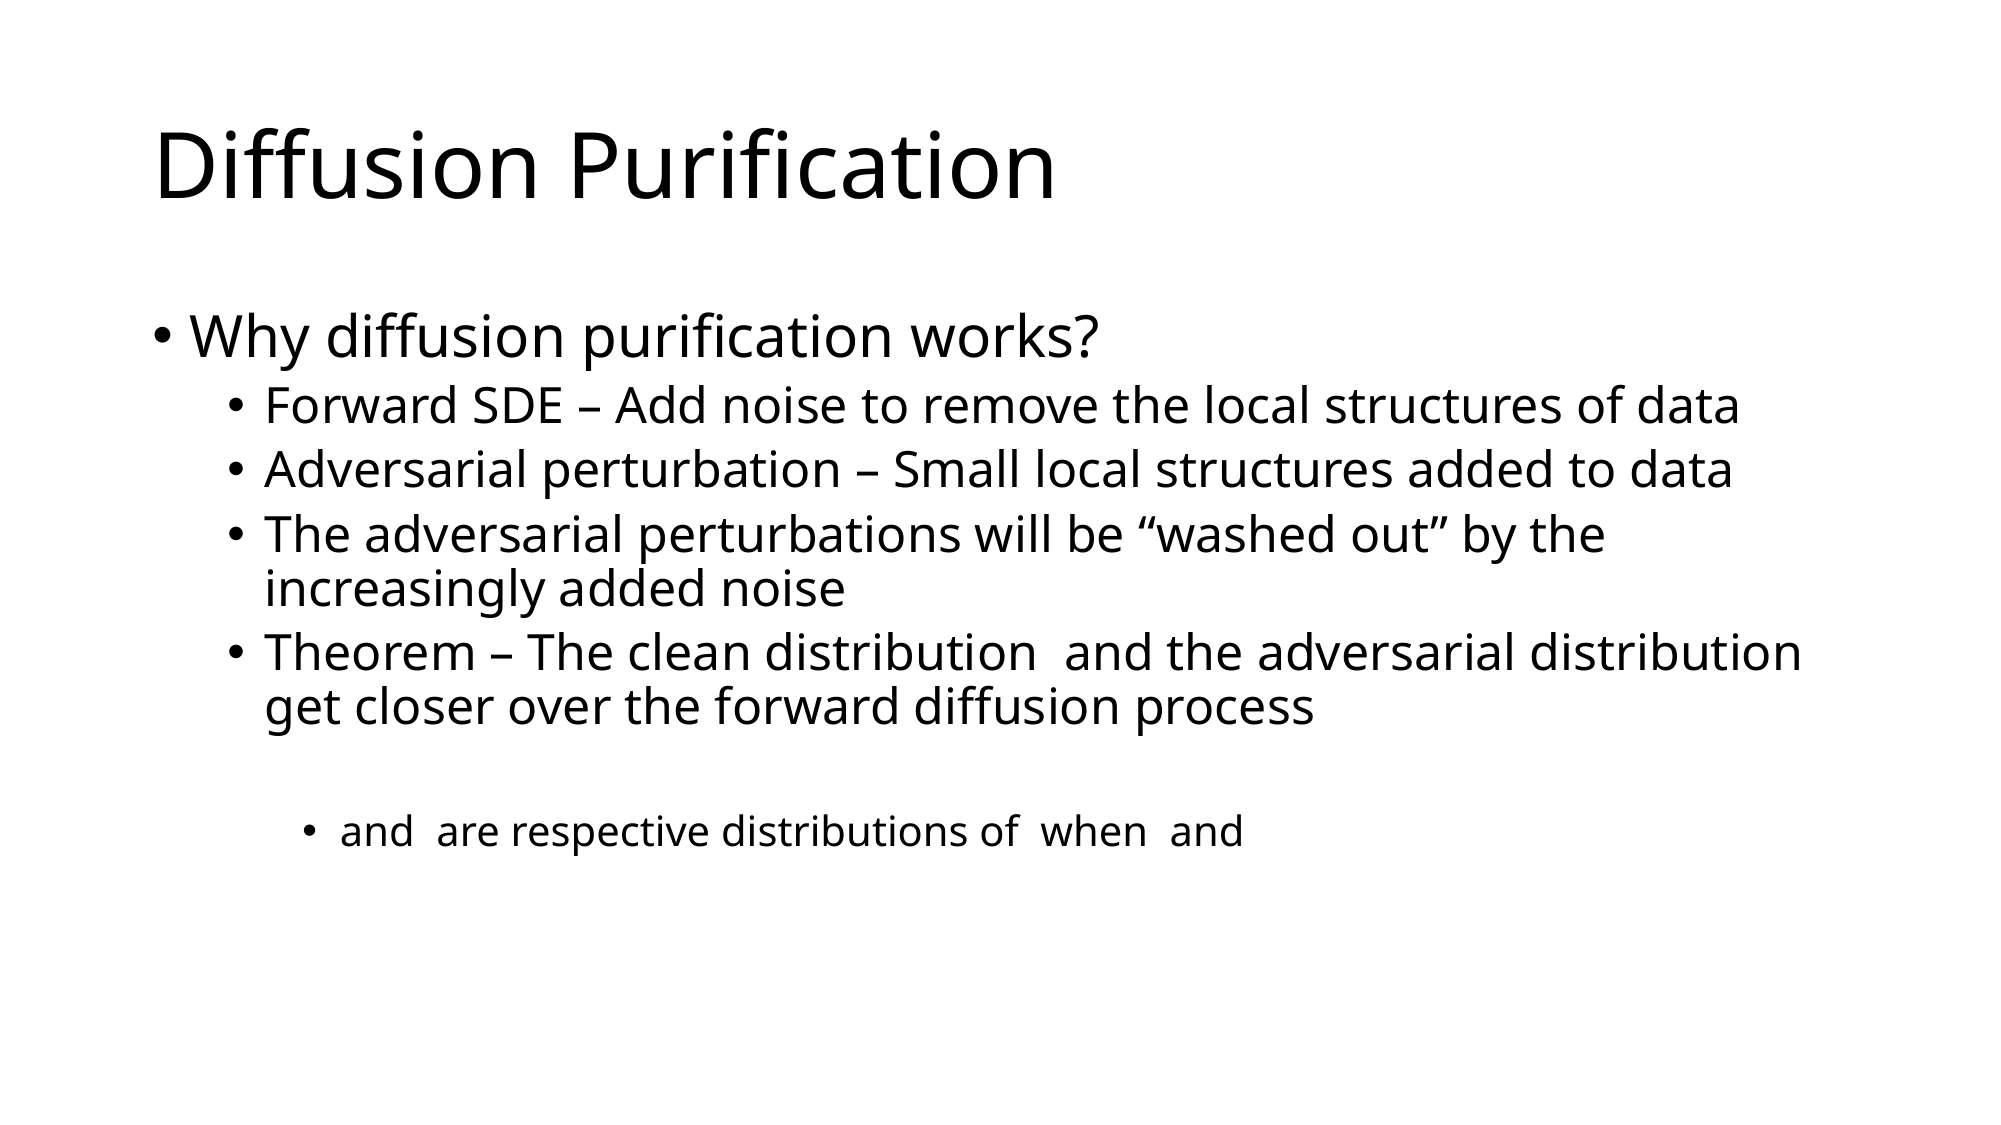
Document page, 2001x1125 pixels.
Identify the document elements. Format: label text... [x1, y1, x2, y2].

title Diffusion Purification [137, 59, 1863, 278]
